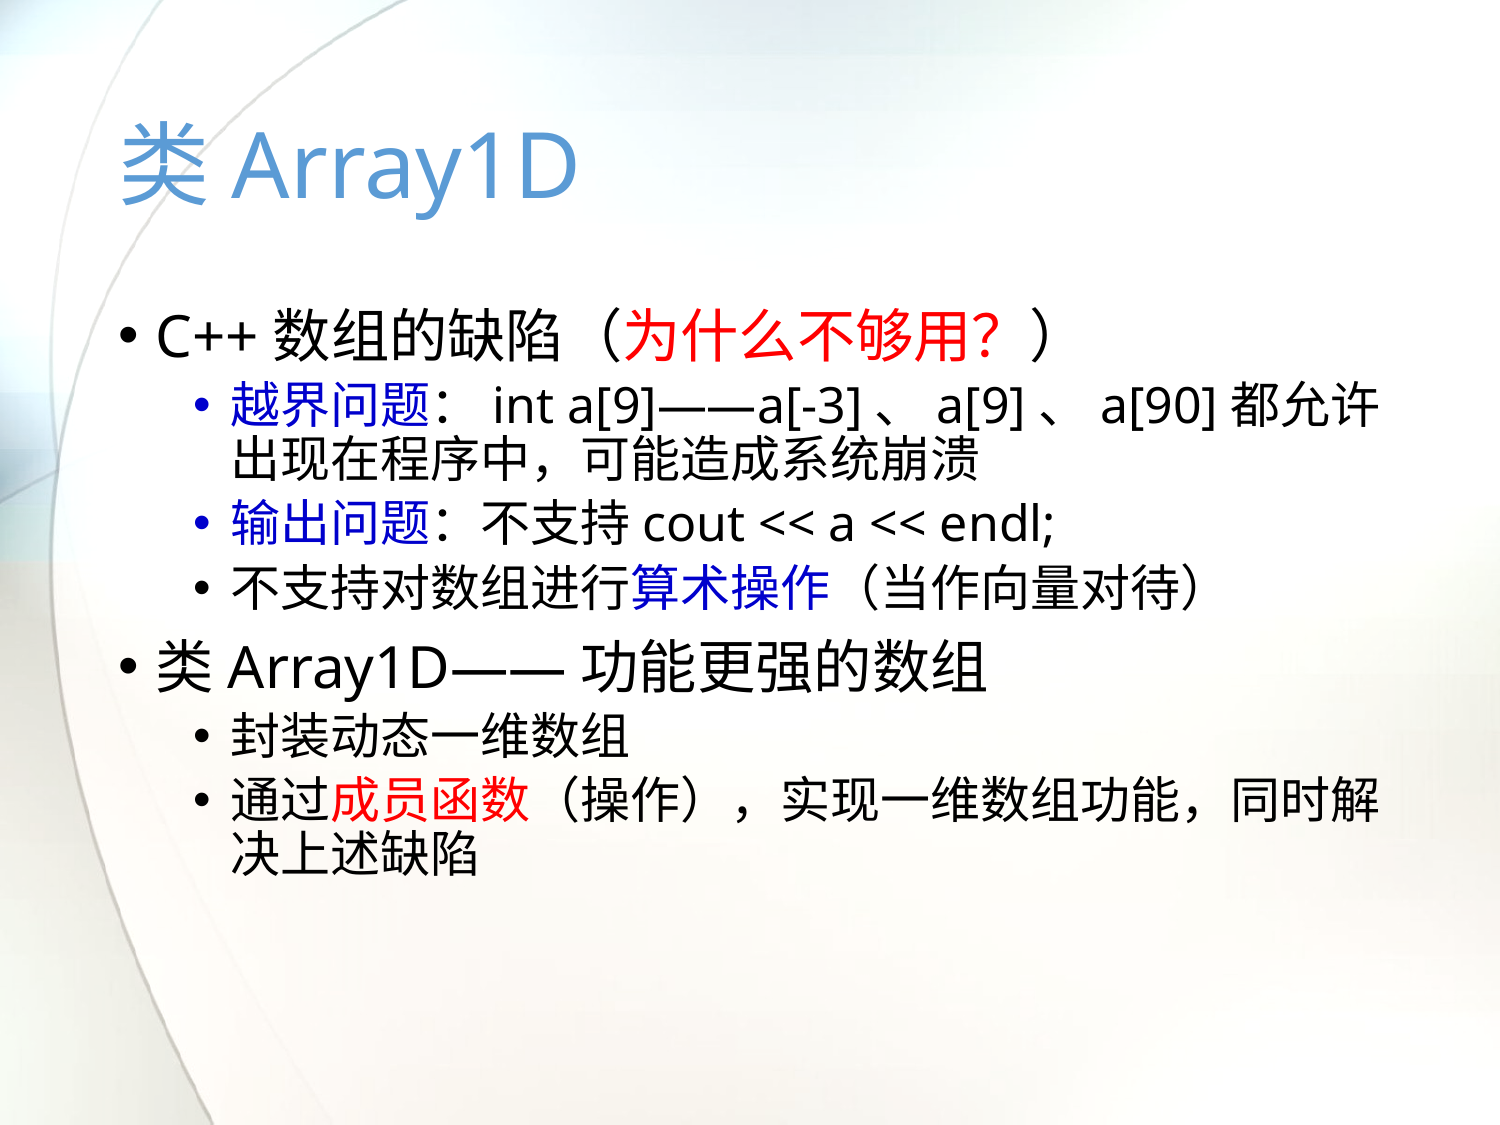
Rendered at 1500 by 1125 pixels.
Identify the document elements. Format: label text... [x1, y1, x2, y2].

picture [0, 0, 1500, 1125]
list C++数组的缺陷（为什么不够用？） 越界问题：int a[9]——a[-3]、a[9]、a[90]都允许出现在程序中，可能造成系统崩溃 输出问题：不支持cout << a << endl; 不支持对数组进行算术操作（当作向量对待） 类Array1D——功能更强的数组 封装动态一维数组 通过成员函数（操作），实现一维数组功能，同时解决上述缺陷 [103, 299, 1397, 1014]
title 类Array1D [103, 59, 1397, 278]
